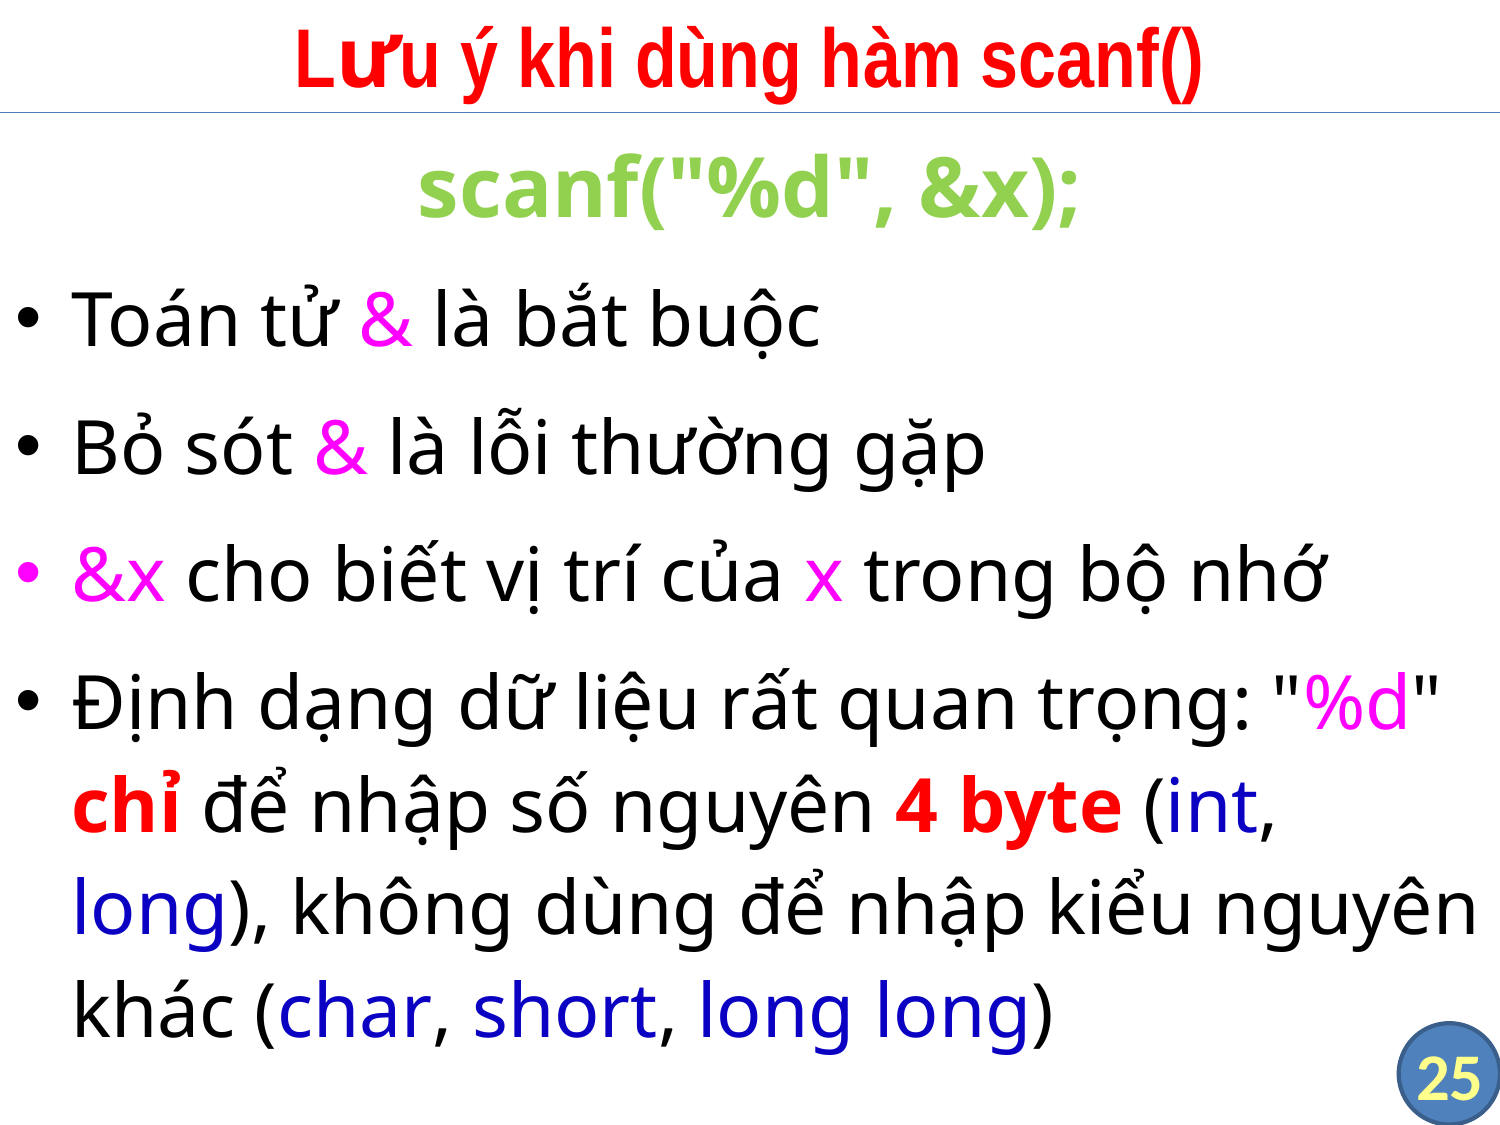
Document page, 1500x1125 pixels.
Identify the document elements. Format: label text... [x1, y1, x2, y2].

list scanf("%d", &x); Toán tử & là bắt buộc Bỏ sót & là lỗi thường gặp &x cho biết vị trí của x trong bộ nhớ Định dạng dữ liệu rất quan trọng: "%d" chỉ để nhập số nguyên 4 byte (int, long), không dùng để nhập kiểu nguyên khác (char, short, long long) [0, 113, 1500, 1125]
title Lưu ý khi dùng hàm scanf() [0, 0, 1500, 113]
slide_number 25 [1399, 1023, 1500, 1125]
